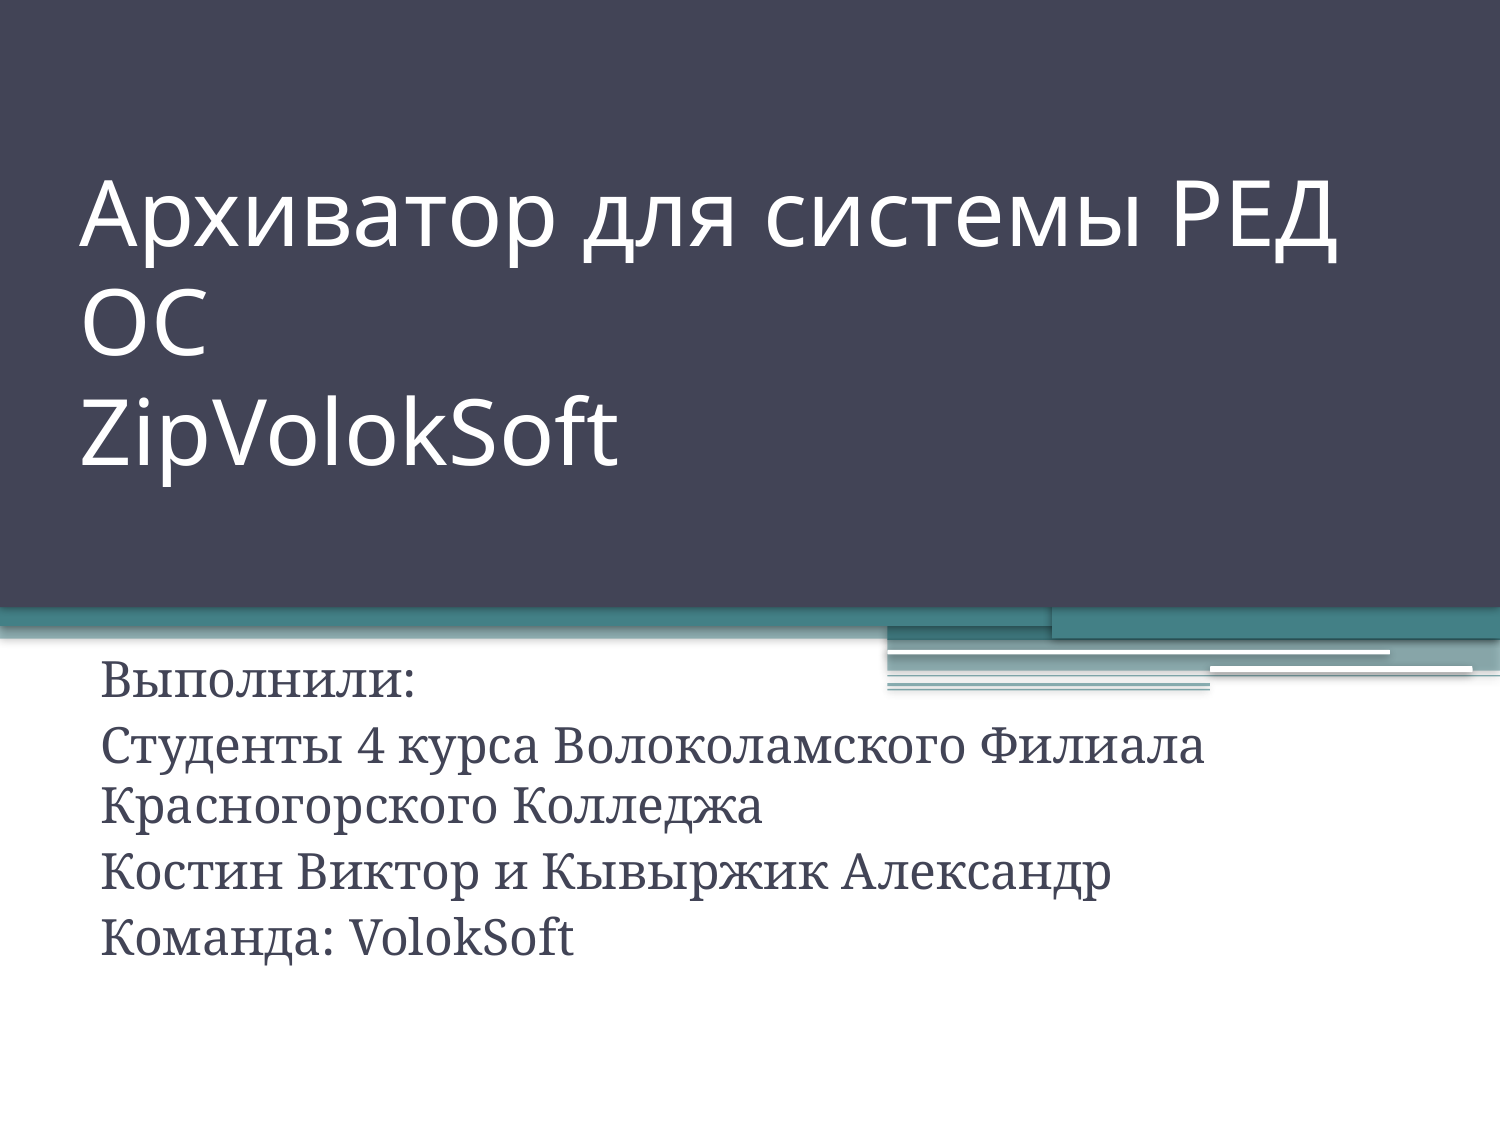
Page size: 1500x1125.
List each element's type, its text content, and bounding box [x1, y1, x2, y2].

subtitle Выполнили: Студенты 4 курса Волоколамского Филиала Красногорского Колледжа Костин Виктор и Кывыржик Александр Команда: VolokSoft [75, 639, 1500, 1094]
title Архиватор для системы РЕД ОС ZipVolokSoft [64, 66, 1453, 492]
